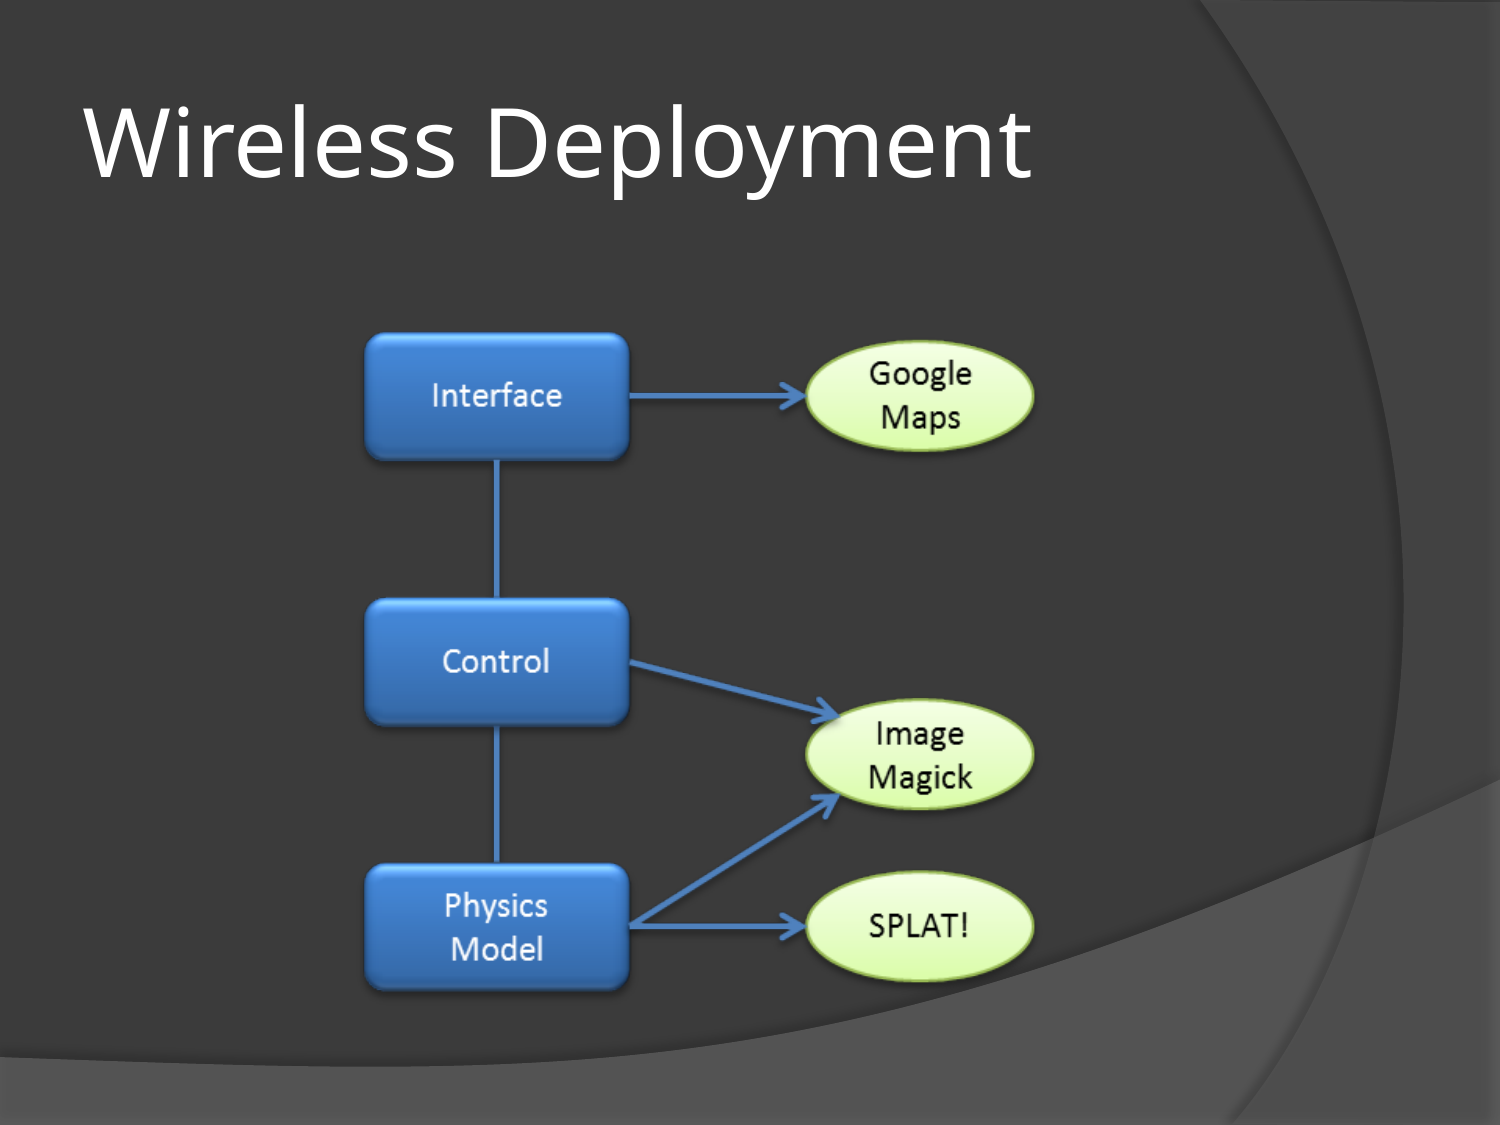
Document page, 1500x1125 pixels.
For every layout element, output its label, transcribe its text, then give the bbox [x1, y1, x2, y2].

picture [349, 324, 1046, 1012]
title Wireless Deployment [75, 45, 1301, 233]
